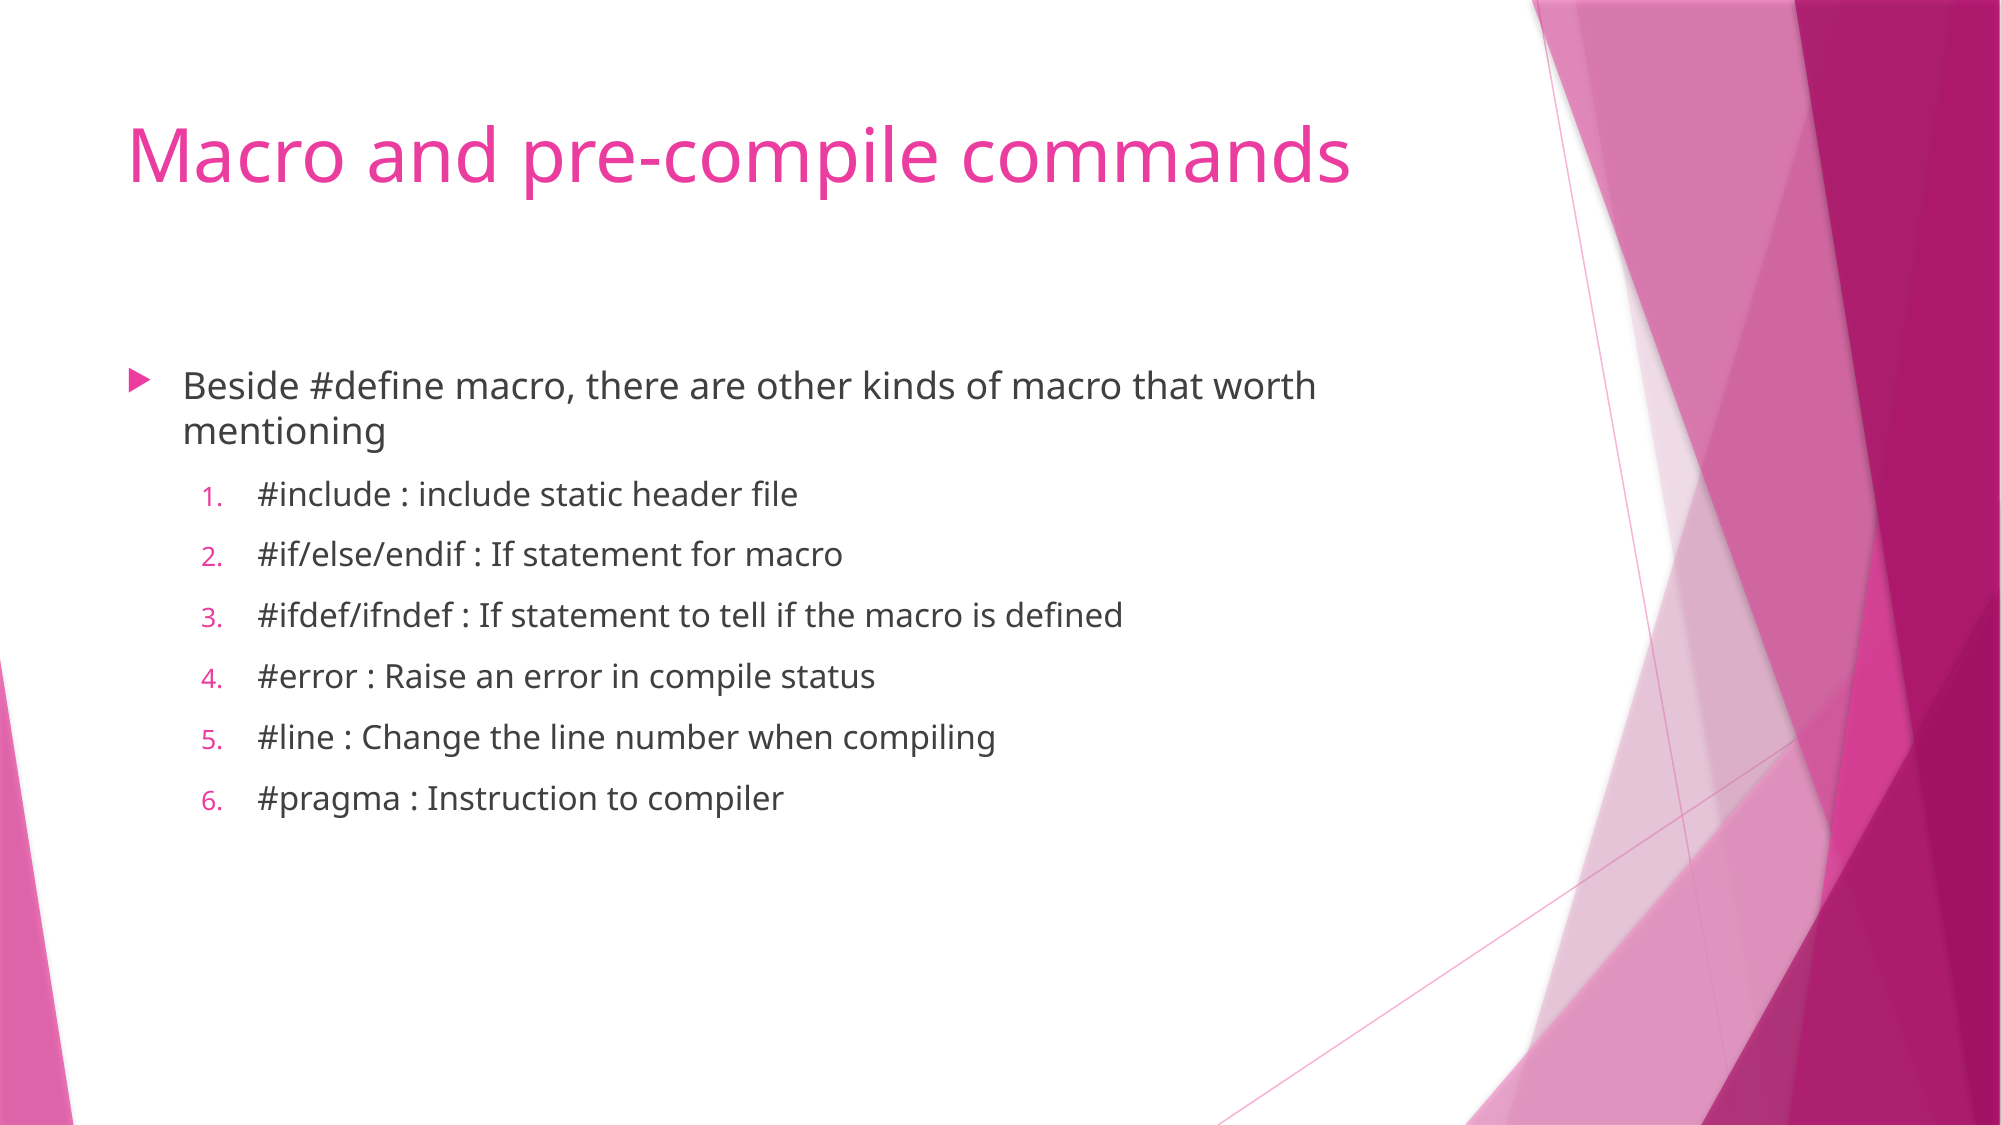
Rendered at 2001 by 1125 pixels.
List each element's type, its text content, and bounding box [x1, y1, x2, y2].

list Beside #define macro, there are other kinds of macro that worth mentioning #include : include static header file #if/else/endif : If statement for macro #ifdef/ifndef : If statement to tell if the macro is defined #error : Raise an error in compile status #line : Change the line number when compiling #pragma : Instruction to compiler [111, 354, 1522, 992]
title Macro and pre-compile commands [111, 99, 1522, 317]
